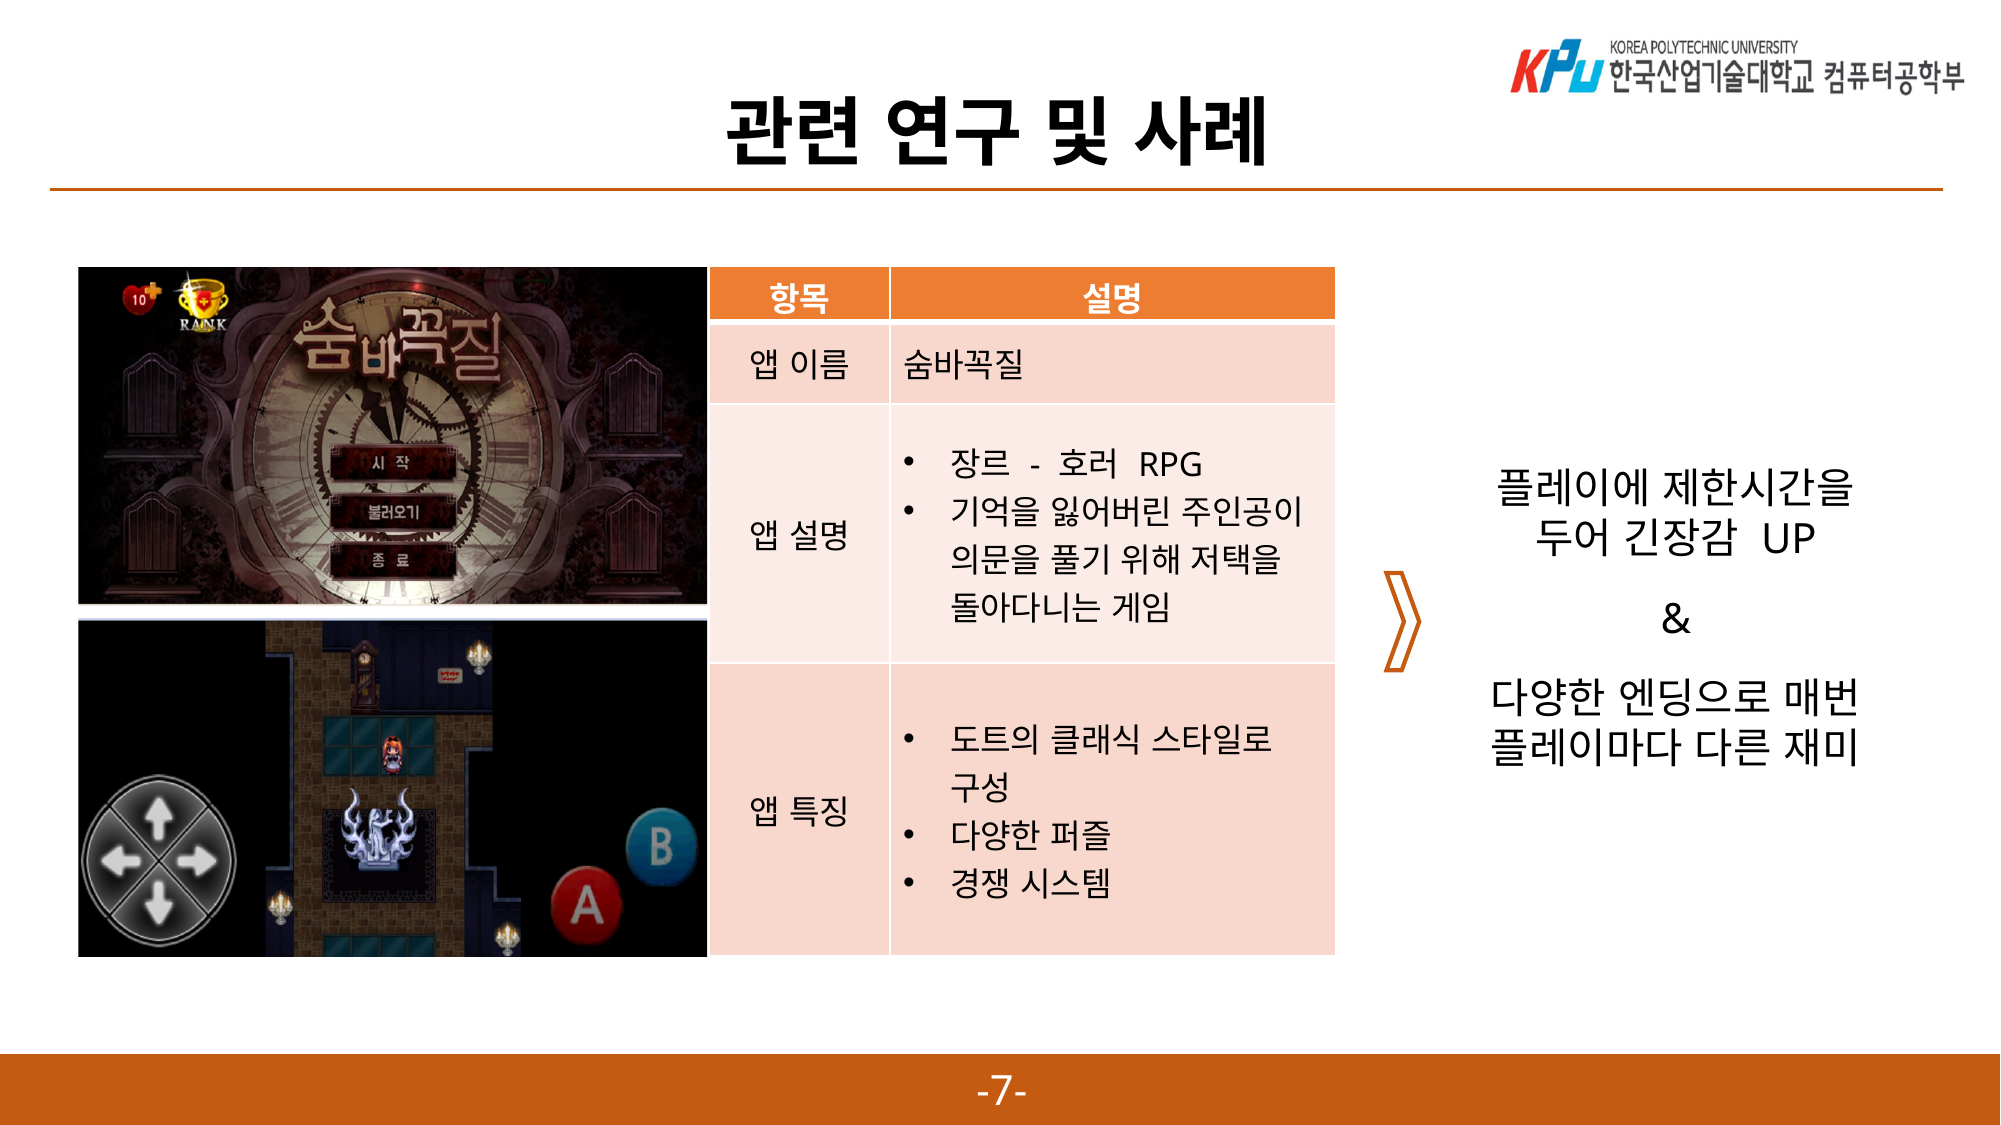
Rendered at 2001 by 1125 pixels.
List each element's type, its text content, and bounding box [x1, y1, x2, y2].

table_cell 숨바꼭질 [891, 325, 1335, 403]
table_cell 앱 특징 [710, 664, 889, 955]
table_header 설명 [891, 267, 1335, 319]
table_cell 도트의 클래식 스타일로 구성 다양한 퍼즐 경쟁 시스템 [891, 664, 1335, 955]
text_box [78, 267, 708, 957]
table_cell 장르 - 호러 RPG 기억을 잃어버린 주인공이 의문을 풀기 위해 저택을 돌아다니는 게임 [891, 405, 1335, 662]
text_box -7- [961, 1056, 1043, 1122]
text_box [1384, 572, 1421, 672]
text_box 관련 연구 및 사례 [710, 77, 1287, 183]
table_header 항목 [710, 267, 889, 319]
picture [1508, 33, 1969, 97]
text_box [0, 1053, 2000, 1125]
text_box 플레이에 제한시간을 두어 긴장감 UP & 다양한 엔딩으로 매번 플레이마다 다른 재미 [1447, 454, 1904, 780]
table_cell 앱 설명 [710, 405, 889, 662]
table_cell 앱 이름 [710, 325, 889, 403]
